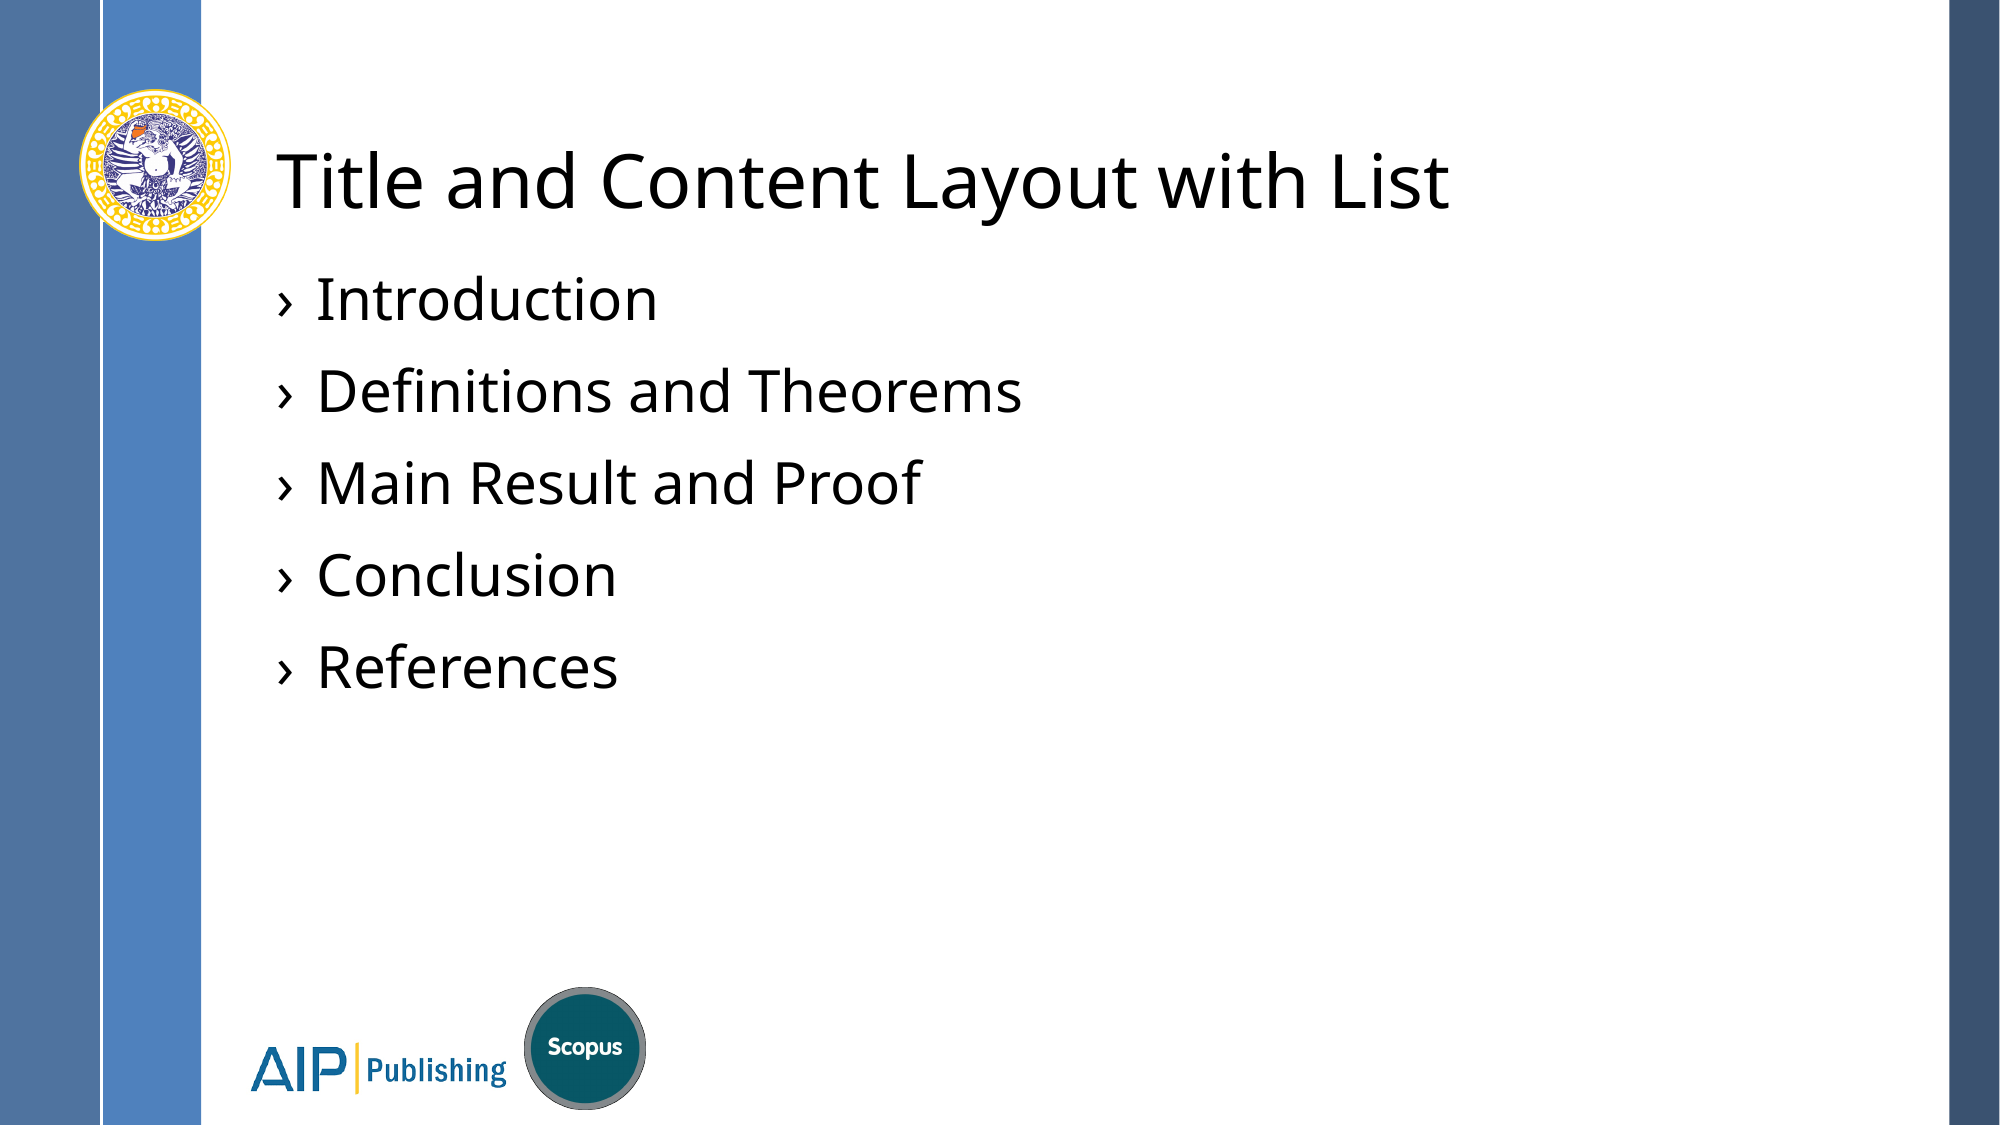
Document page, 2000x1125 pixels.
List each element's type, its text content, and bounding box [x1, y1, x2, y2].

picture [237, 1013, 646, 1121]
list Introduction Definitions and Theorems Main Result and Proof Conclusion References [261, 262, 1867, 1013]
title Title and Content Layout with List [261, 29, 1867, 233]
picture [79, 89, 231, 241]
